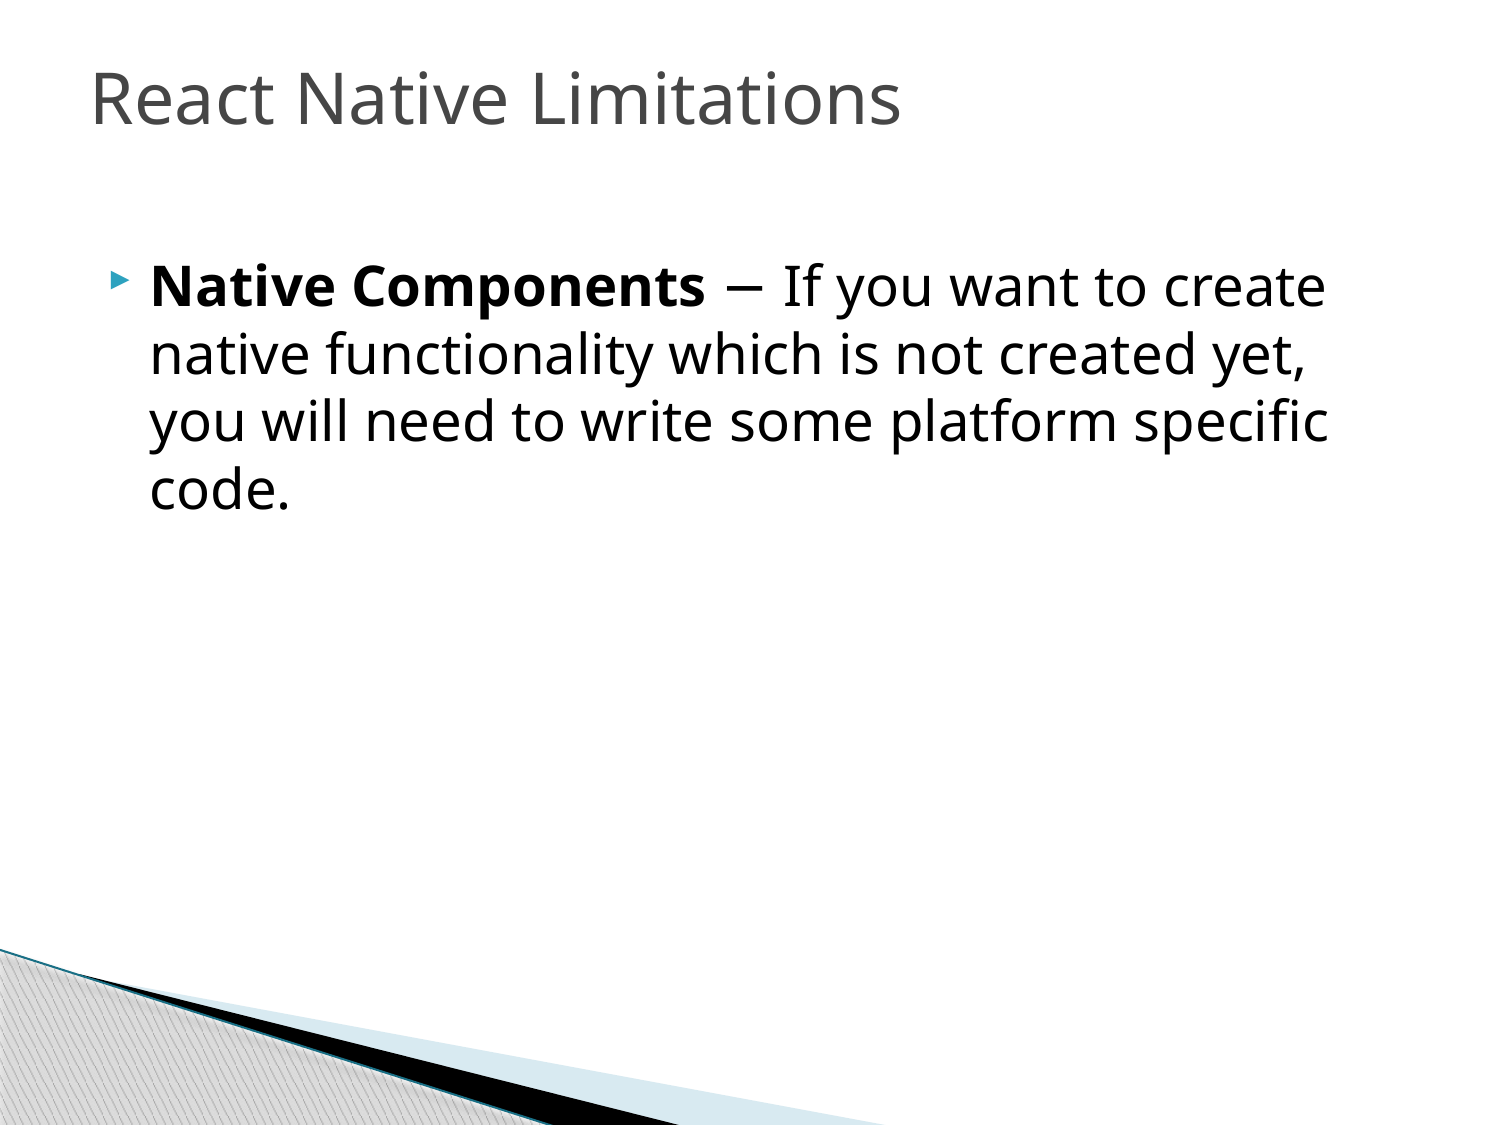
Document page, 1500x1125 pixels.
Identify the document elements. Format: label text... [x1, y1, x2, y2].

list Native Components − If you want to create native functionality which is not created yet, you will need to write some platform specific code. [75, 243, 1425, 986]
title React Native Limitations [75, 45, 1425, 233]
